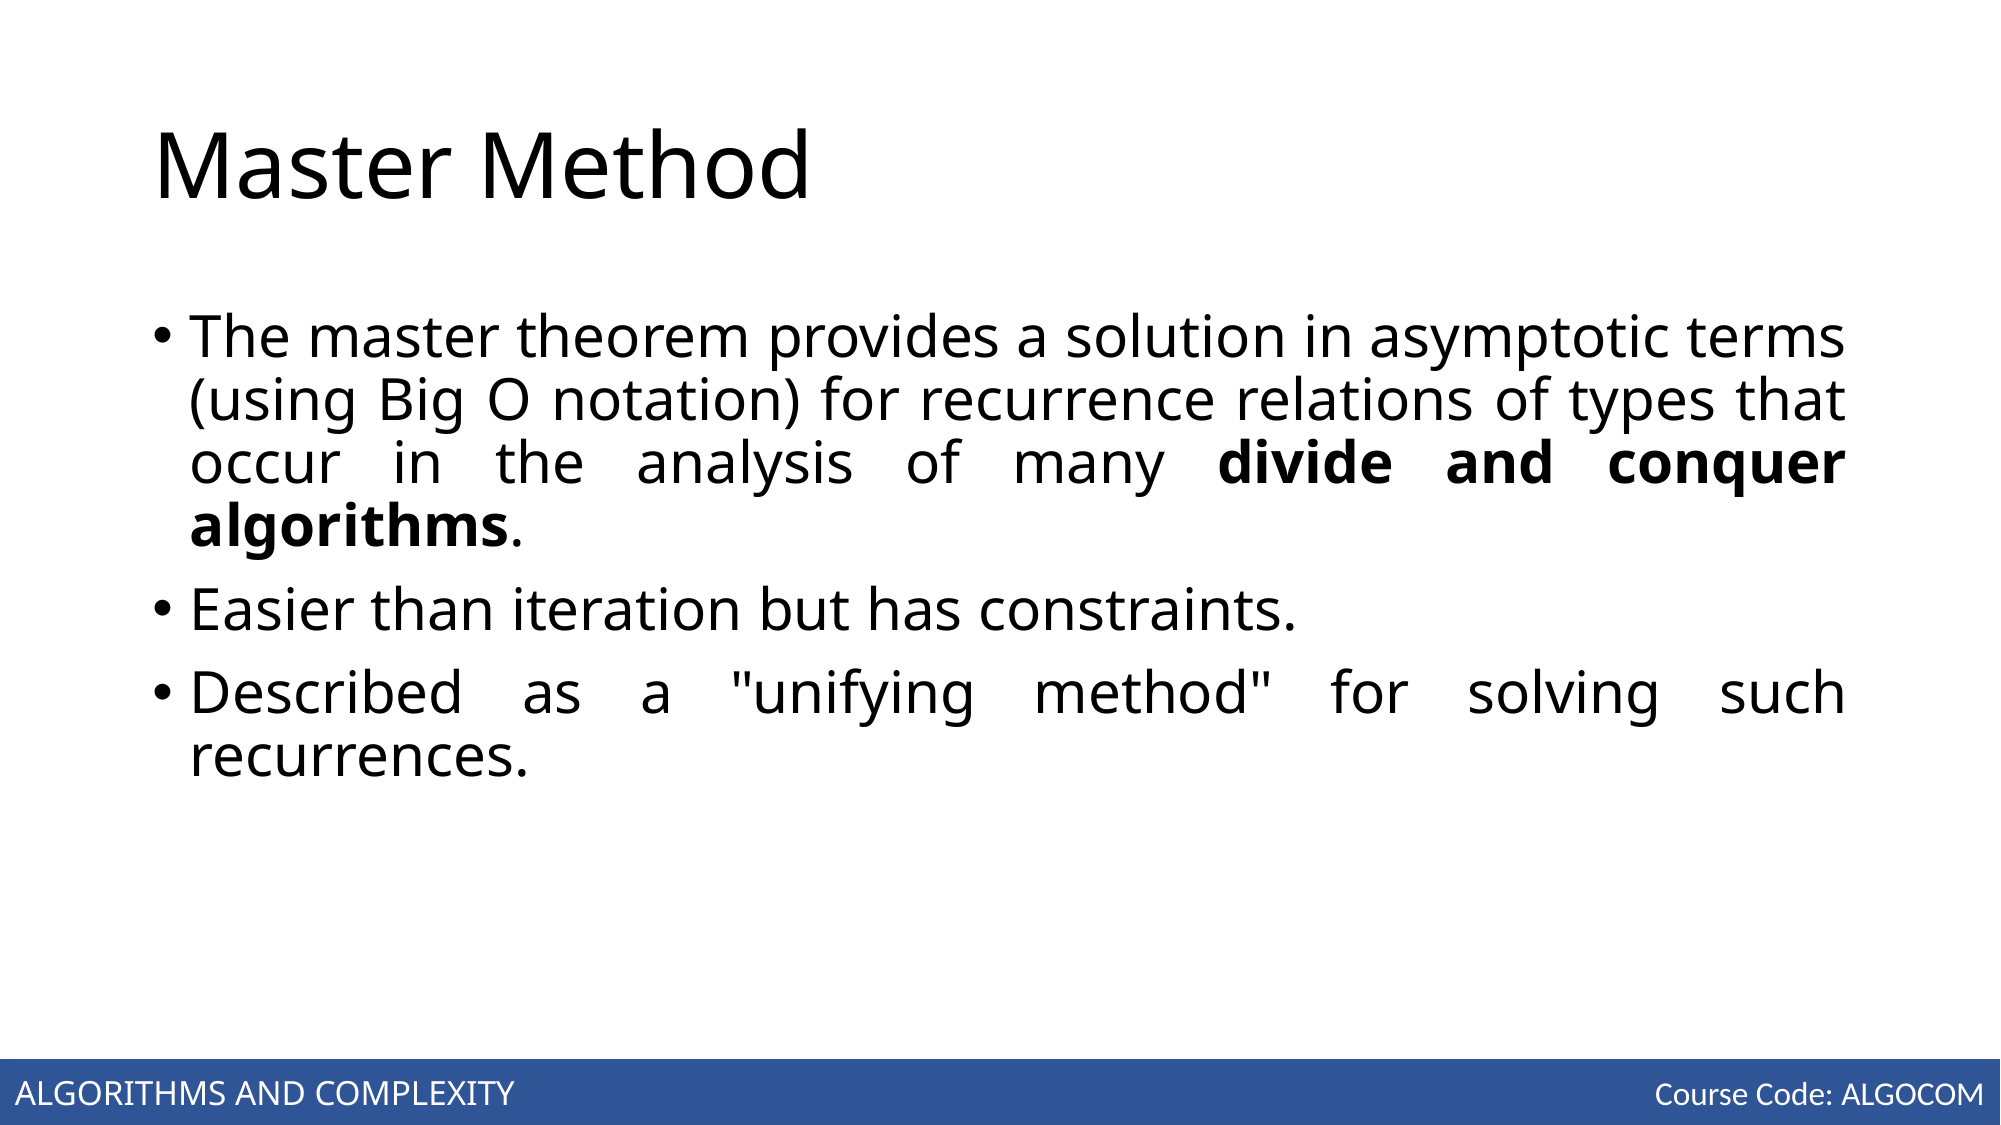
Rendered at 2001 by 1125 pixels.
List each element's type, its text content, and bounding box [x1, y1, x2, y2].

list The master theorem provides a solution in asymptotic terms (using Big O notation) for recurrence relations of types that occur in the analysis of many divide and conquer algorithms. Easier than iteration but has constraints. Described as a "unifying method" for solving such recurrences. [137, 299, 1863, 1014]
title Master Method [137, 59, 1863, 278]
text_box Course Code: ALGOCOM [1516, 1064, 2000, 1120]
text_box [0, 1059, 2000, 1125]
text_box ALGORITHMS AND COMPLEXITY [0, 1064, 595, 1120]
